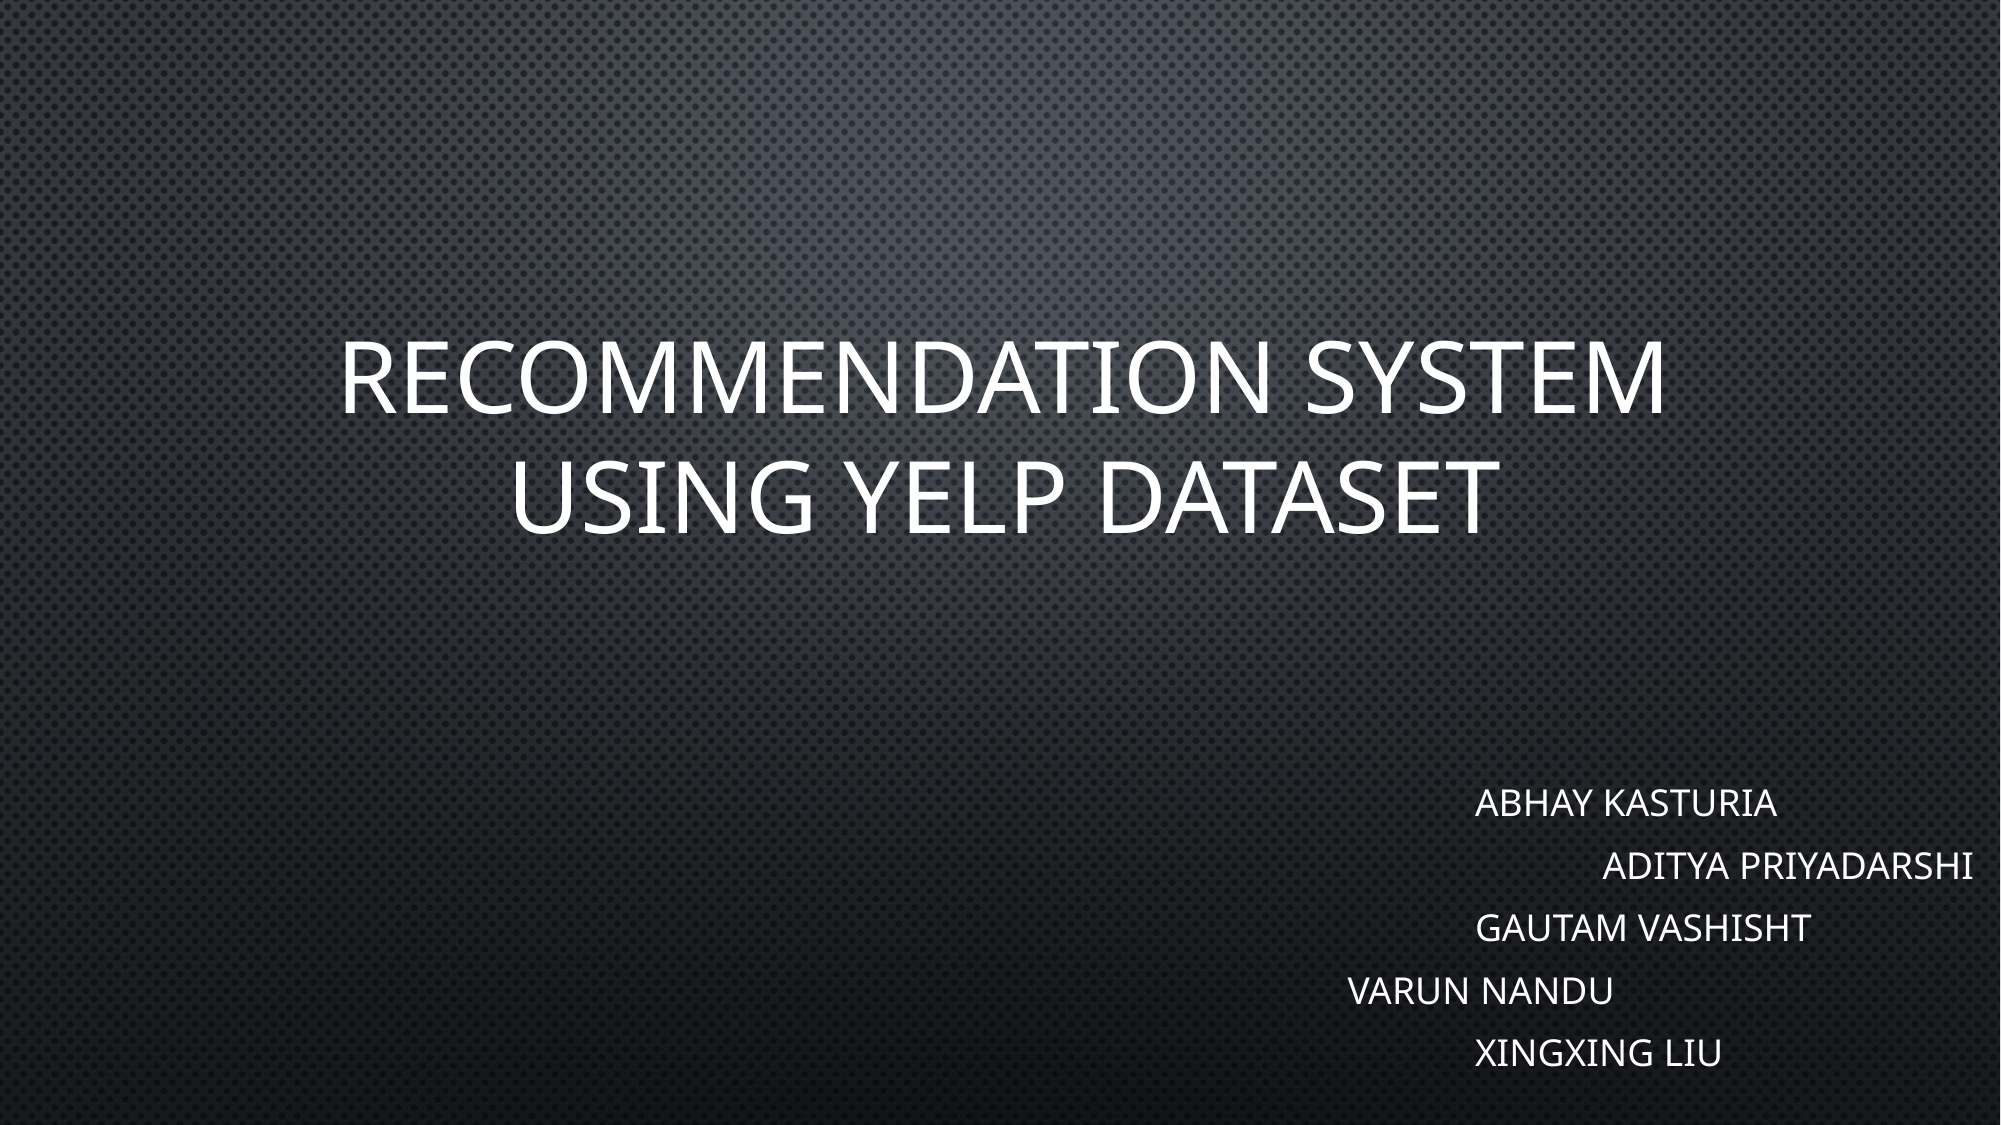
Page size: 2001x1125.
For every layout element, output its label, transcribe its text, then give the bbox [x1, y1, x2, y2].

title RECOMMENDATION SYSTEM USING YELP DATASET [293, 35, 1717, 561]
subtitle ABHAY KASTURIA ADITYA PRIYADARSHI GAUTAM VASHISHT VARUN NANDU XINGXING LIU [576, 771, 2000, 1085]
